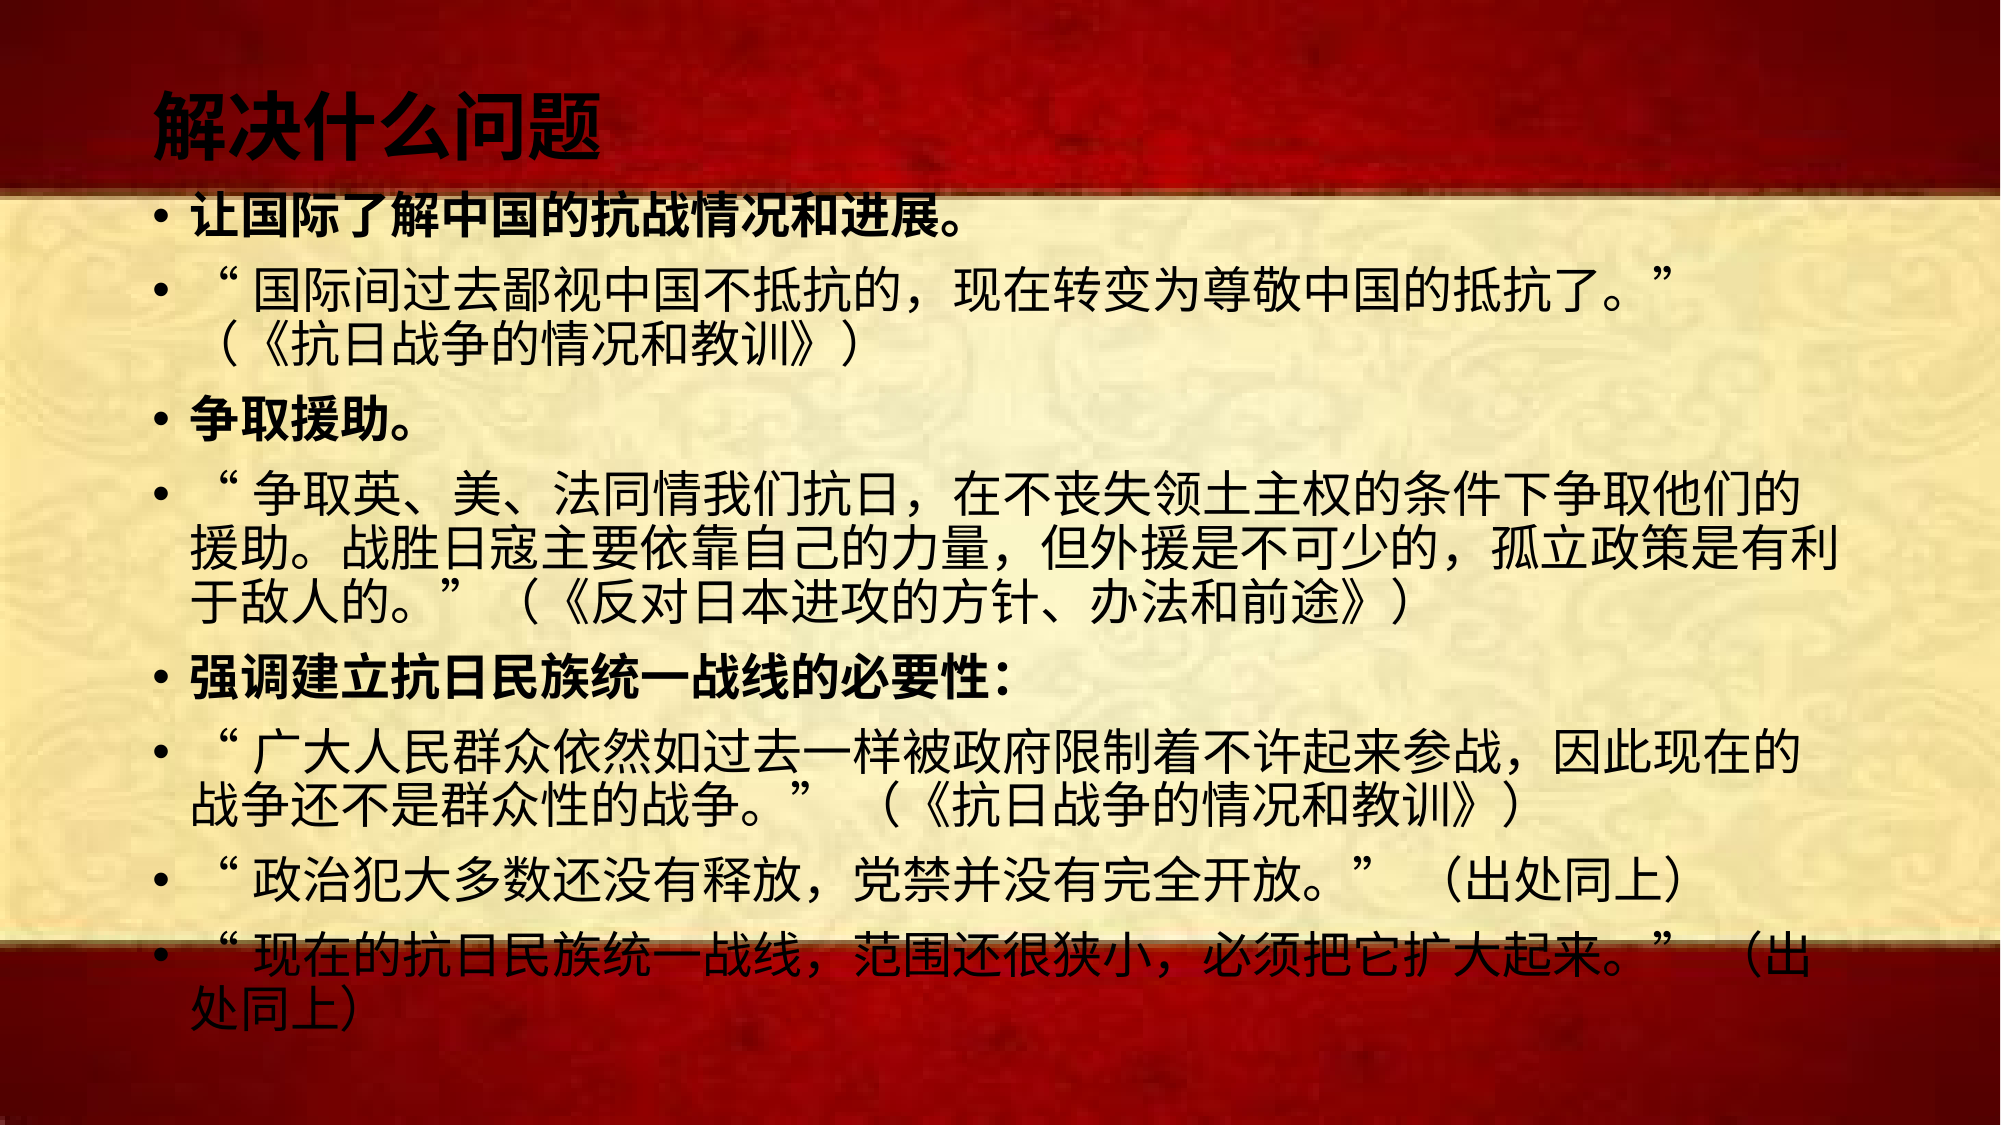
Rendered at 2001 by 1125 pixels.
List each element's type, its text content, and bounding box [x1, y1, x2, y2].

title 解决什么问题 [137, 76, 1863, 183]
list 让国际了解中国的抗战情况和进展。 “国际间过去鄙视中国不抵抗的，现在转变为尊敬中国的抵抗了。”（《抗日战争的情况和教训》） 争取援助。 “争取英、美、法同情我们抗日，在不丧失领土主权的条件下争取他们的援助。战胜日寇主要依靠自己的力量，但外援是不可少的，孤立政策是有利于敌人的。”（《反对日本进攻的方针、办法和前途》） 强调建立抗日民族统一战线的必要性： “广大人民群众依然如过去一样被政府限制着不许起来参战，因此现在的战争还不是群众性的战争。” （《抗日战争的情况和教训》） “政治犯大多数还没有释放，党禁并没有完全开放。” （出处同上） “现在的抗日民族统一战线，范围还很狭小，必须把它扩大起来。” （出处同上） [137, 183, 1863, 1070]
picture [0, 0, 2001, 1125]
